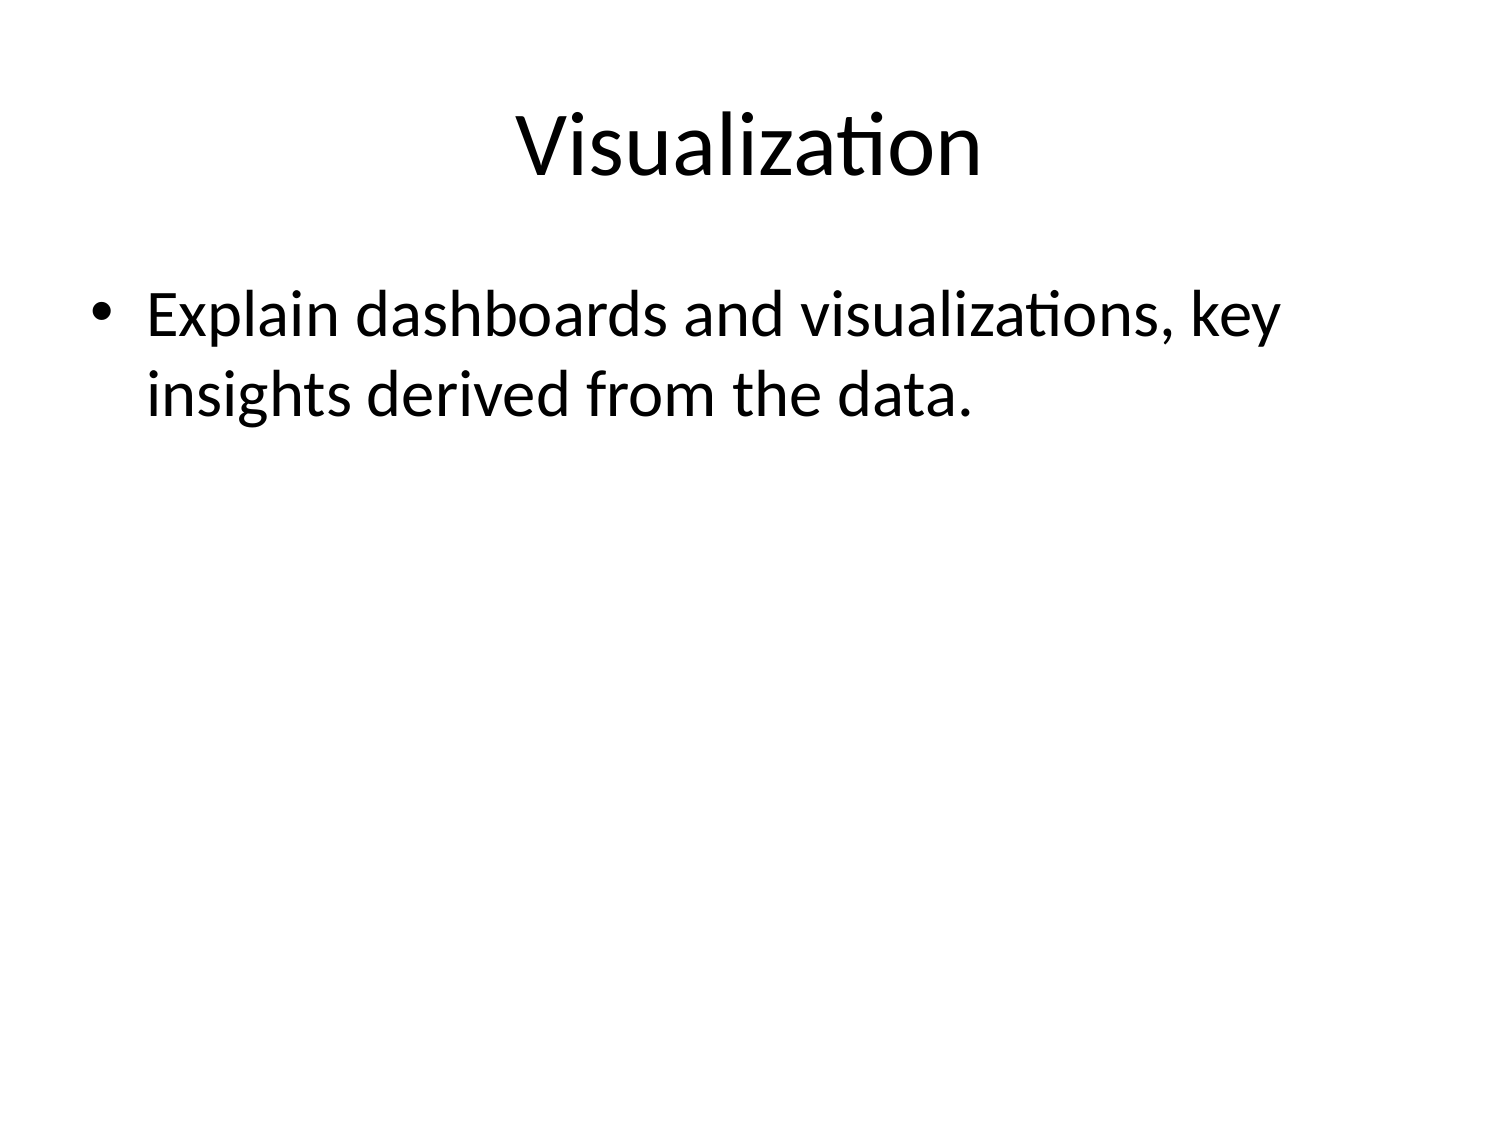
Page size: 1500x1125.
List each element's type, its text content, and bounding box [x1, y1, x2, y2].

list Explain dashboards and visualizations, key insights derived from the data. [75, 262, 1425, 1005]
title Visualization [75, 45, 1425, 233]
